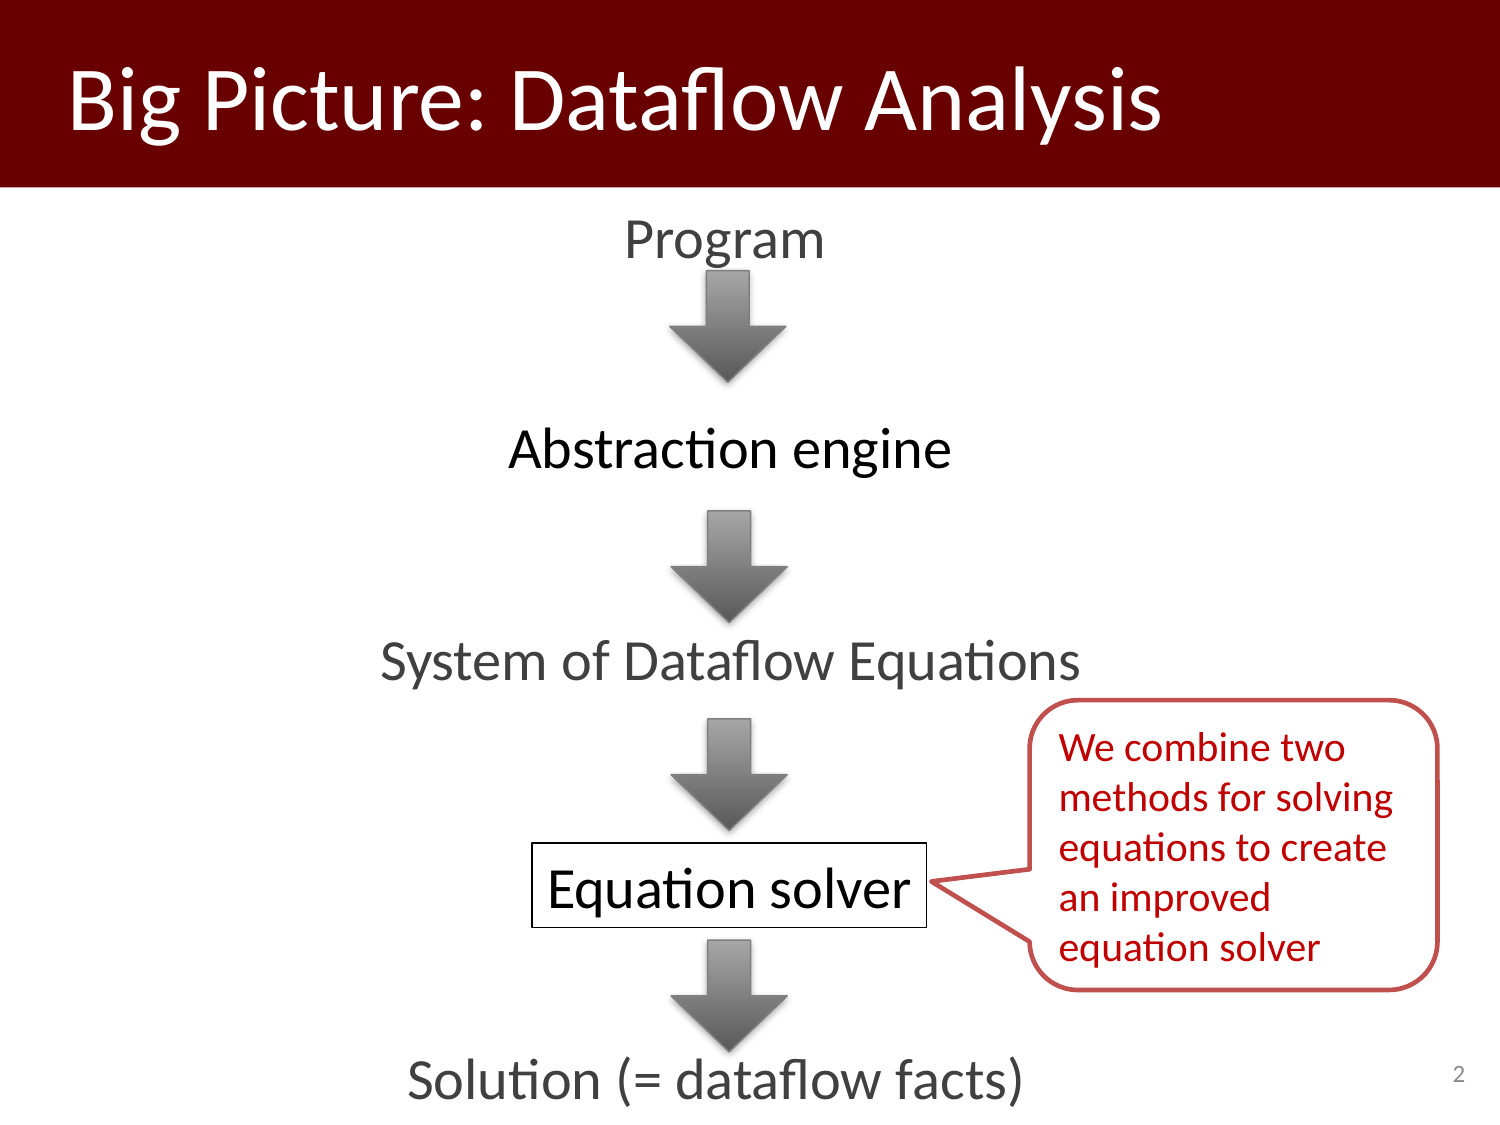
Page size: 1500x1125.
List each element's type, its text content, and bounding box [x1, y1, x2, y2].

slide_number 2 [1130, 1042, 1481, 1103]
text_box System of Dataflow Equations [379, 621, 1085, 703]
text_box [670, 718, 788, 832]
text_box [669, 274, 787, 383]
text_box Equation solver [532, 842, 927, 928]
text_box [670, 510, 788, 624]
text_box We combine two methods for solving equations to create an improved equation solver [930, 699, 1439, 991]
text_box Solution (= dataflow facts) [407, 1041, 1055, 1123]
title Big Picture: Dataflow Analysis [0, 0, 1500, 188]
text_box Abstraction engine [493, 402, 968, 488]
text_box [670, 939, 788, 1053]
text_box Program [609, 193, 859, 274]
